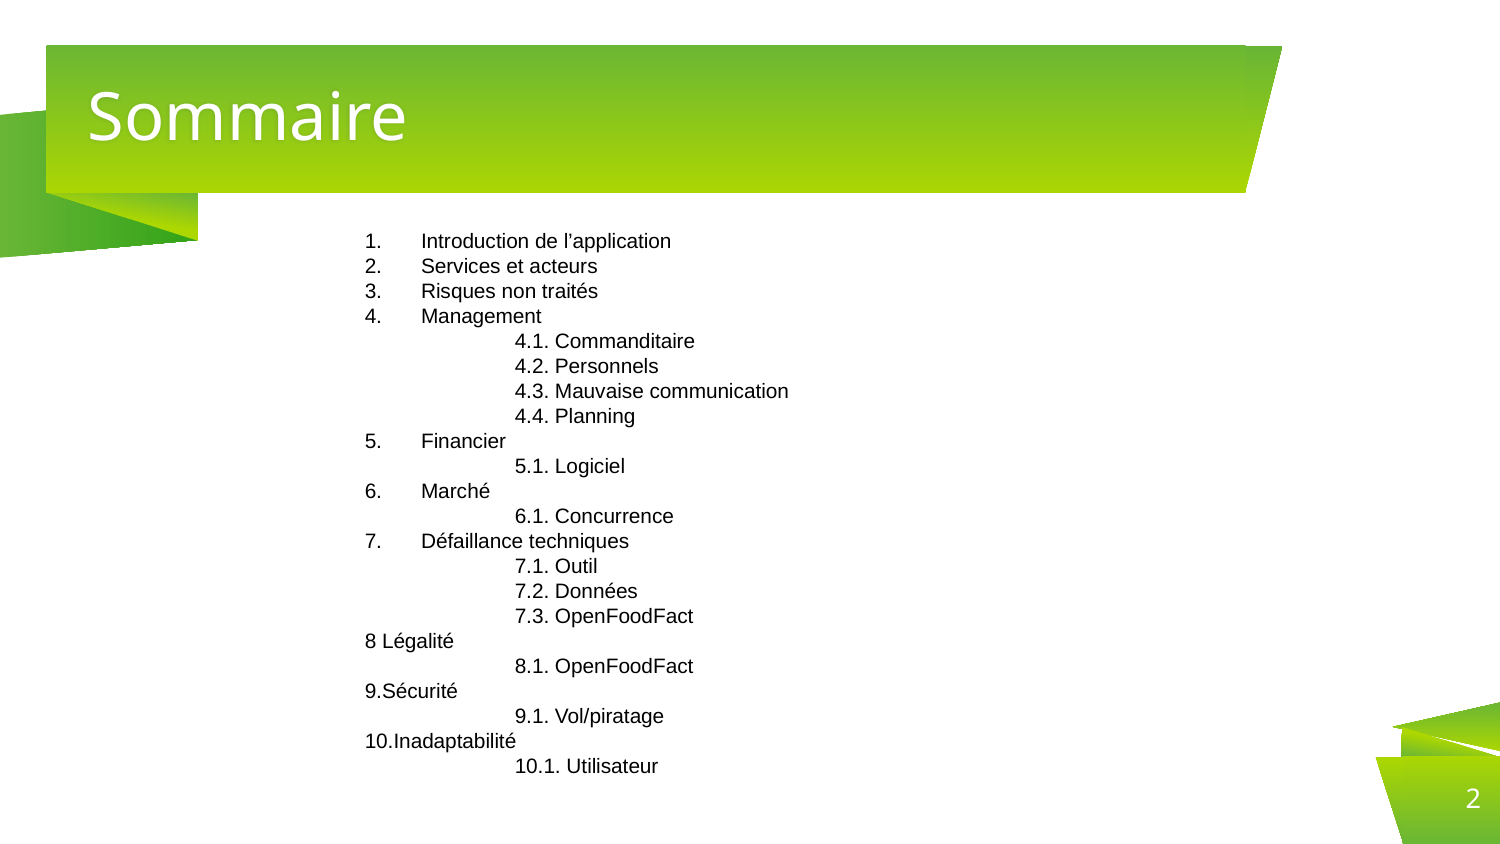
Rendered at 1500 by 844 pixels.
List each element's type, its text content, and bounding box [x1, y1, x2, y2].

slide_number 2 [1401, 756, 1482, 844]
text_box Introduction de l’application Services et acteurs Risques non traités Management 4.1. Commanditaire 4.2. Personnels 4.3. Mauvaise communication 4.4. Planning Financier 5.1. Logiciel Marché 6.1. Concurrence Défaillance techniques 7.1. Outil 7.2. Données 7.3. OpenFoodFact 8 Légalité 8.1. OpenFoodFact 9.Sécurité 9.1. Vol/piratage 10.Inadaptabilité 10.1. Utilisateur [349, 220, 986, 785]
title Sommaire [87, 45, 1210, 193]
